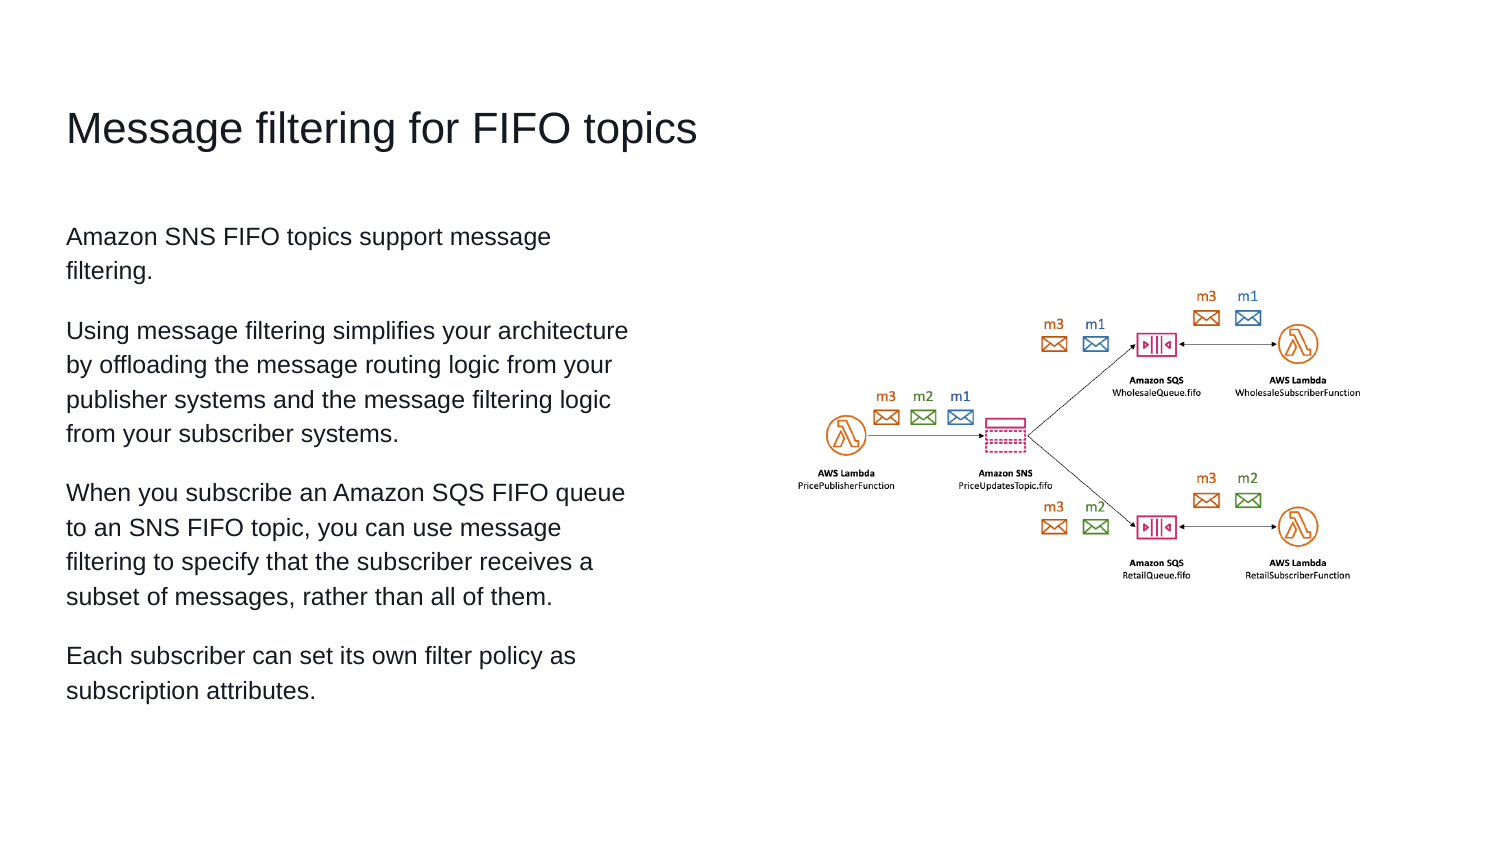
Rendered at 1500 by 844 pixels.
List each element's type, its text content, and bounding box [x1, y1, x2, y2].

list Amazon SNS FIFO topics support message filtering. Using message filtering simplifies your architecture by offloading the message routing logic from your publisher systems and the message filtering logic from your subscriber systems. When you subscribe an Amazon SQS FIFO queue to an SNS FIFO topic, you can use message filtering to specify that the subscriber receives a subset of messages, rather than all of them. Each subscriber can set its own filter policy as subscription attributes. [51, 200, 646, 752]
picture [663, 200, 1494, 668]
title Message filtering for FIFO topics [51, 72, 1449, 167]
